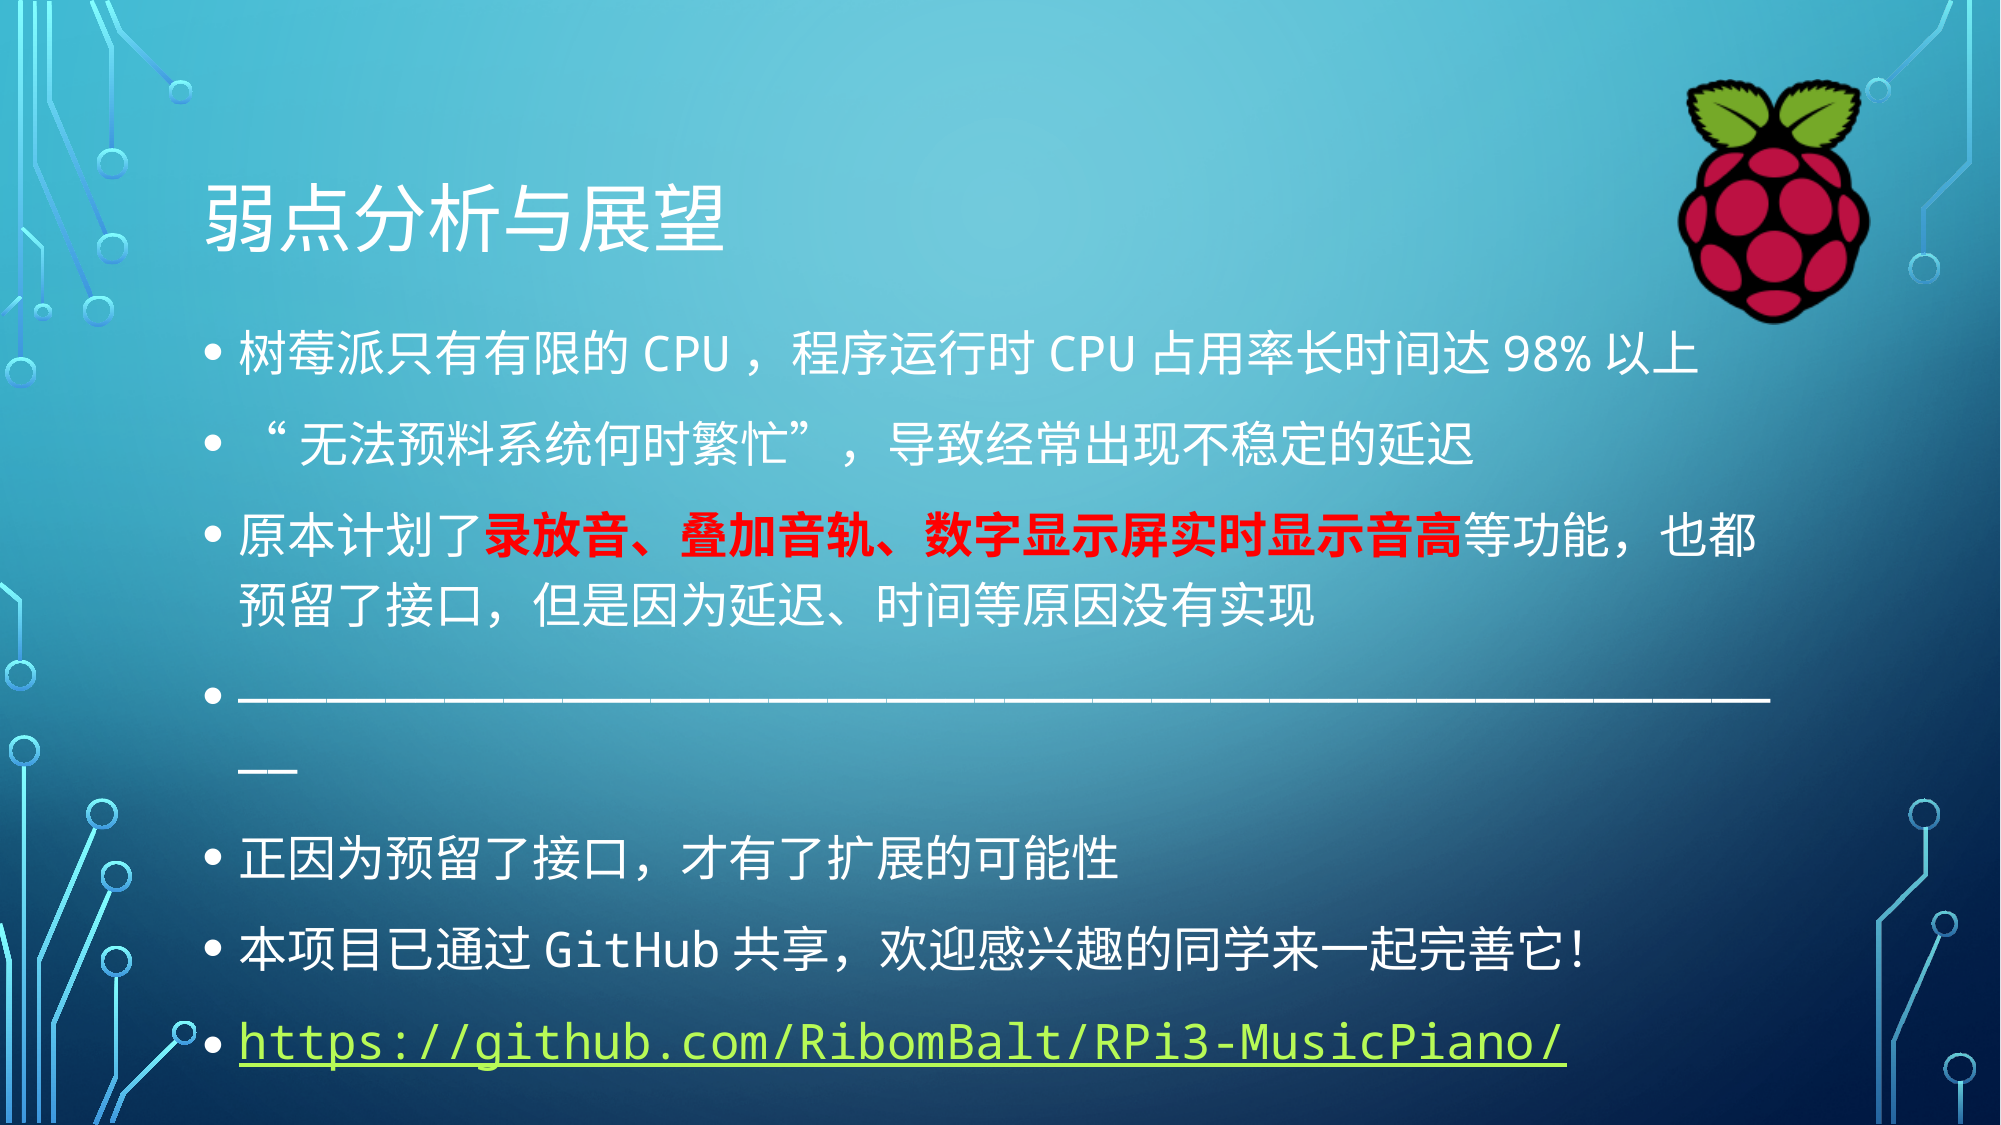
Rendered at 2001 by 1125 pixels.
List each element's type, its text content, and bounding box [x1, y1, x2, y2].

picture [1676, 79, 1871, 326]
list 树莓派只有有限的CPU，程序运行时CPU占用率长时间达98%以上 “无法预料系统何时繁忙”，导致经常出现不稳定的延迟 原本计划了录放音、叠加音轨、数字显示屏实时显示音高等功能，也都预留了接口，但是因为延迟、时间等原因没有实现 —————————————————————————————————————————————————————— 正因为预留了接口，才有了扩展的可能性 本项目已通过GitHub共享，欢迎感兴趣的同学来一起完善它！ https://github.com/RibomBalt/RPi3-MusicPiano/ [187, 302, 1813, 1086]
title 弱点分析与展望 [187, 101, 1676, 302]
